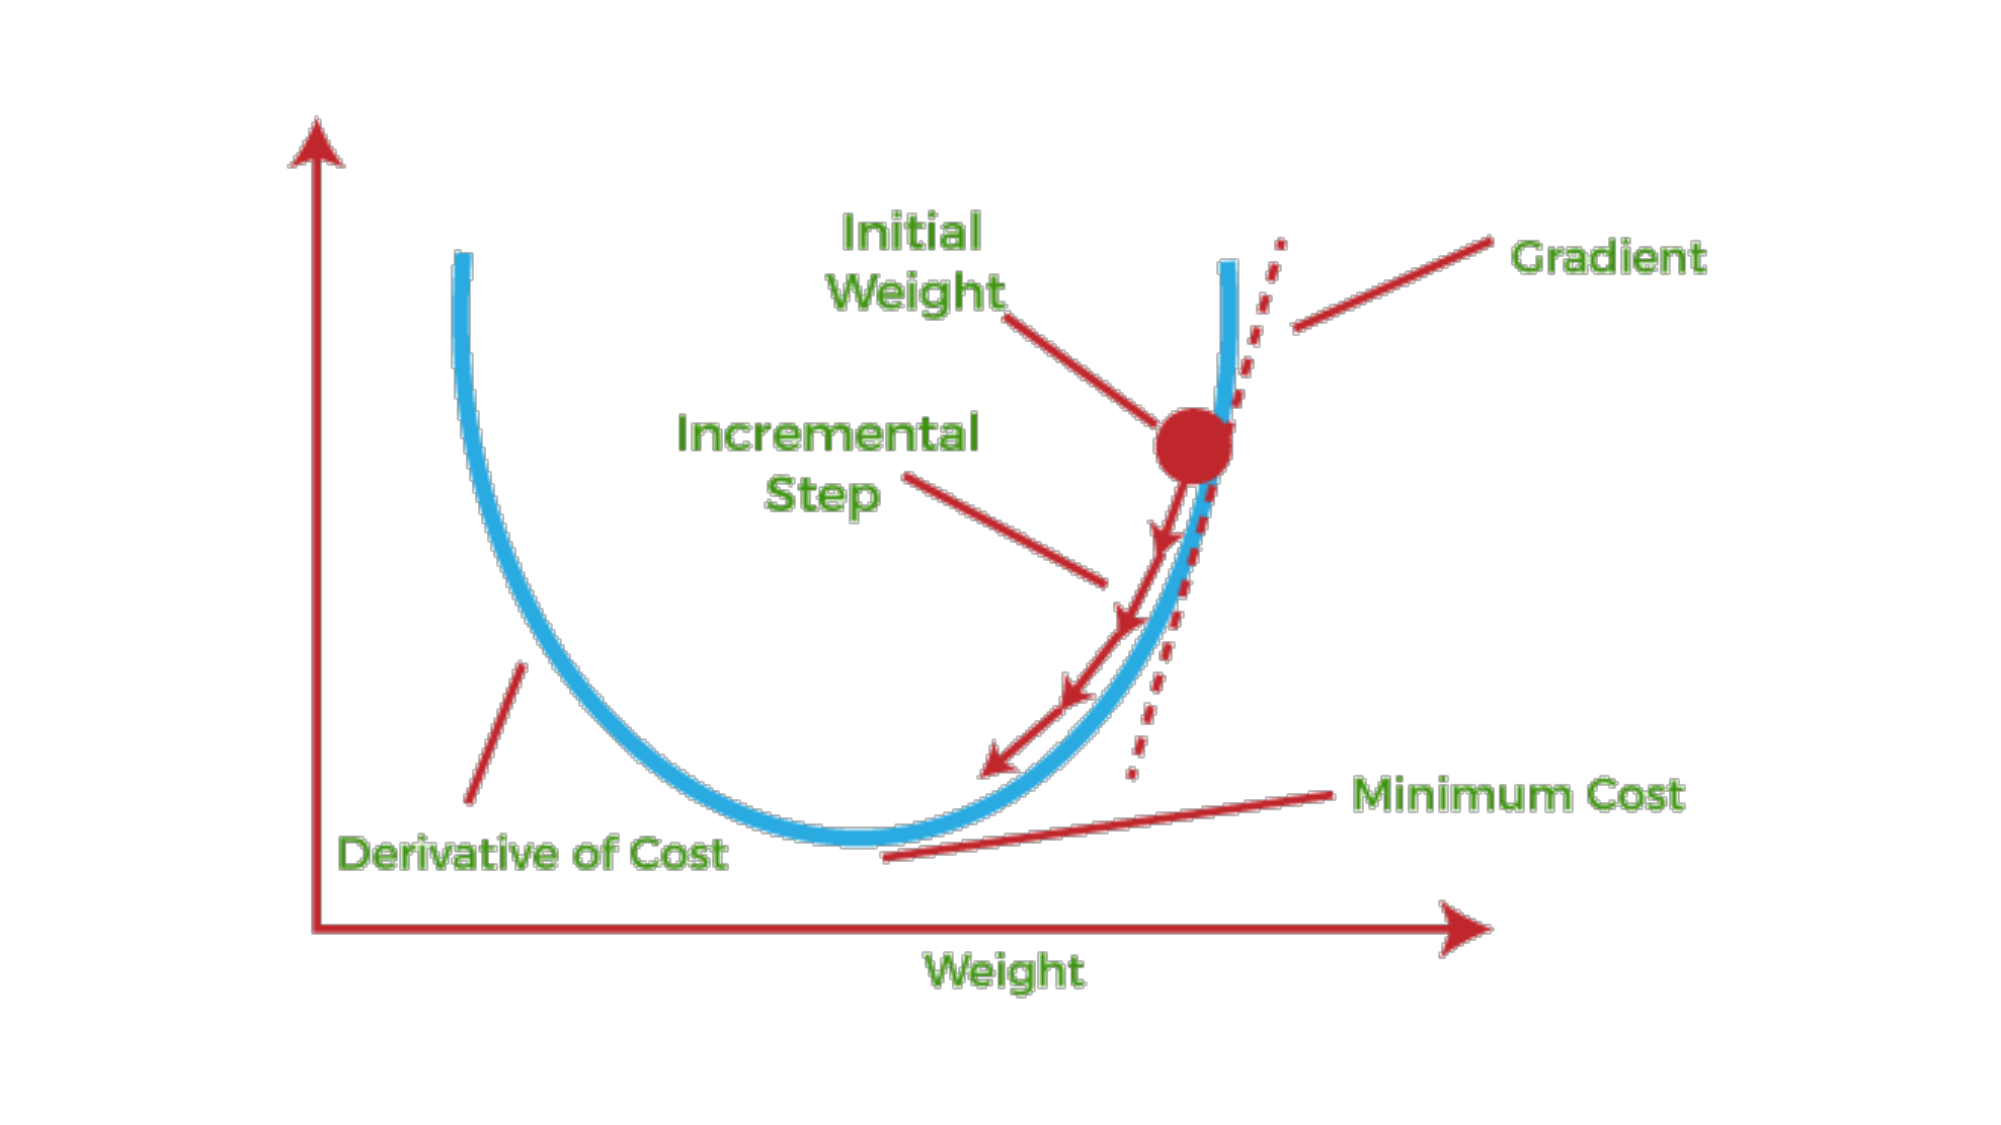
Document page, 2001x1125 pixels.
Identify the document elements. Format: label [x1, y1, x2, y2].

list [240, 105, 1759, 1020]
